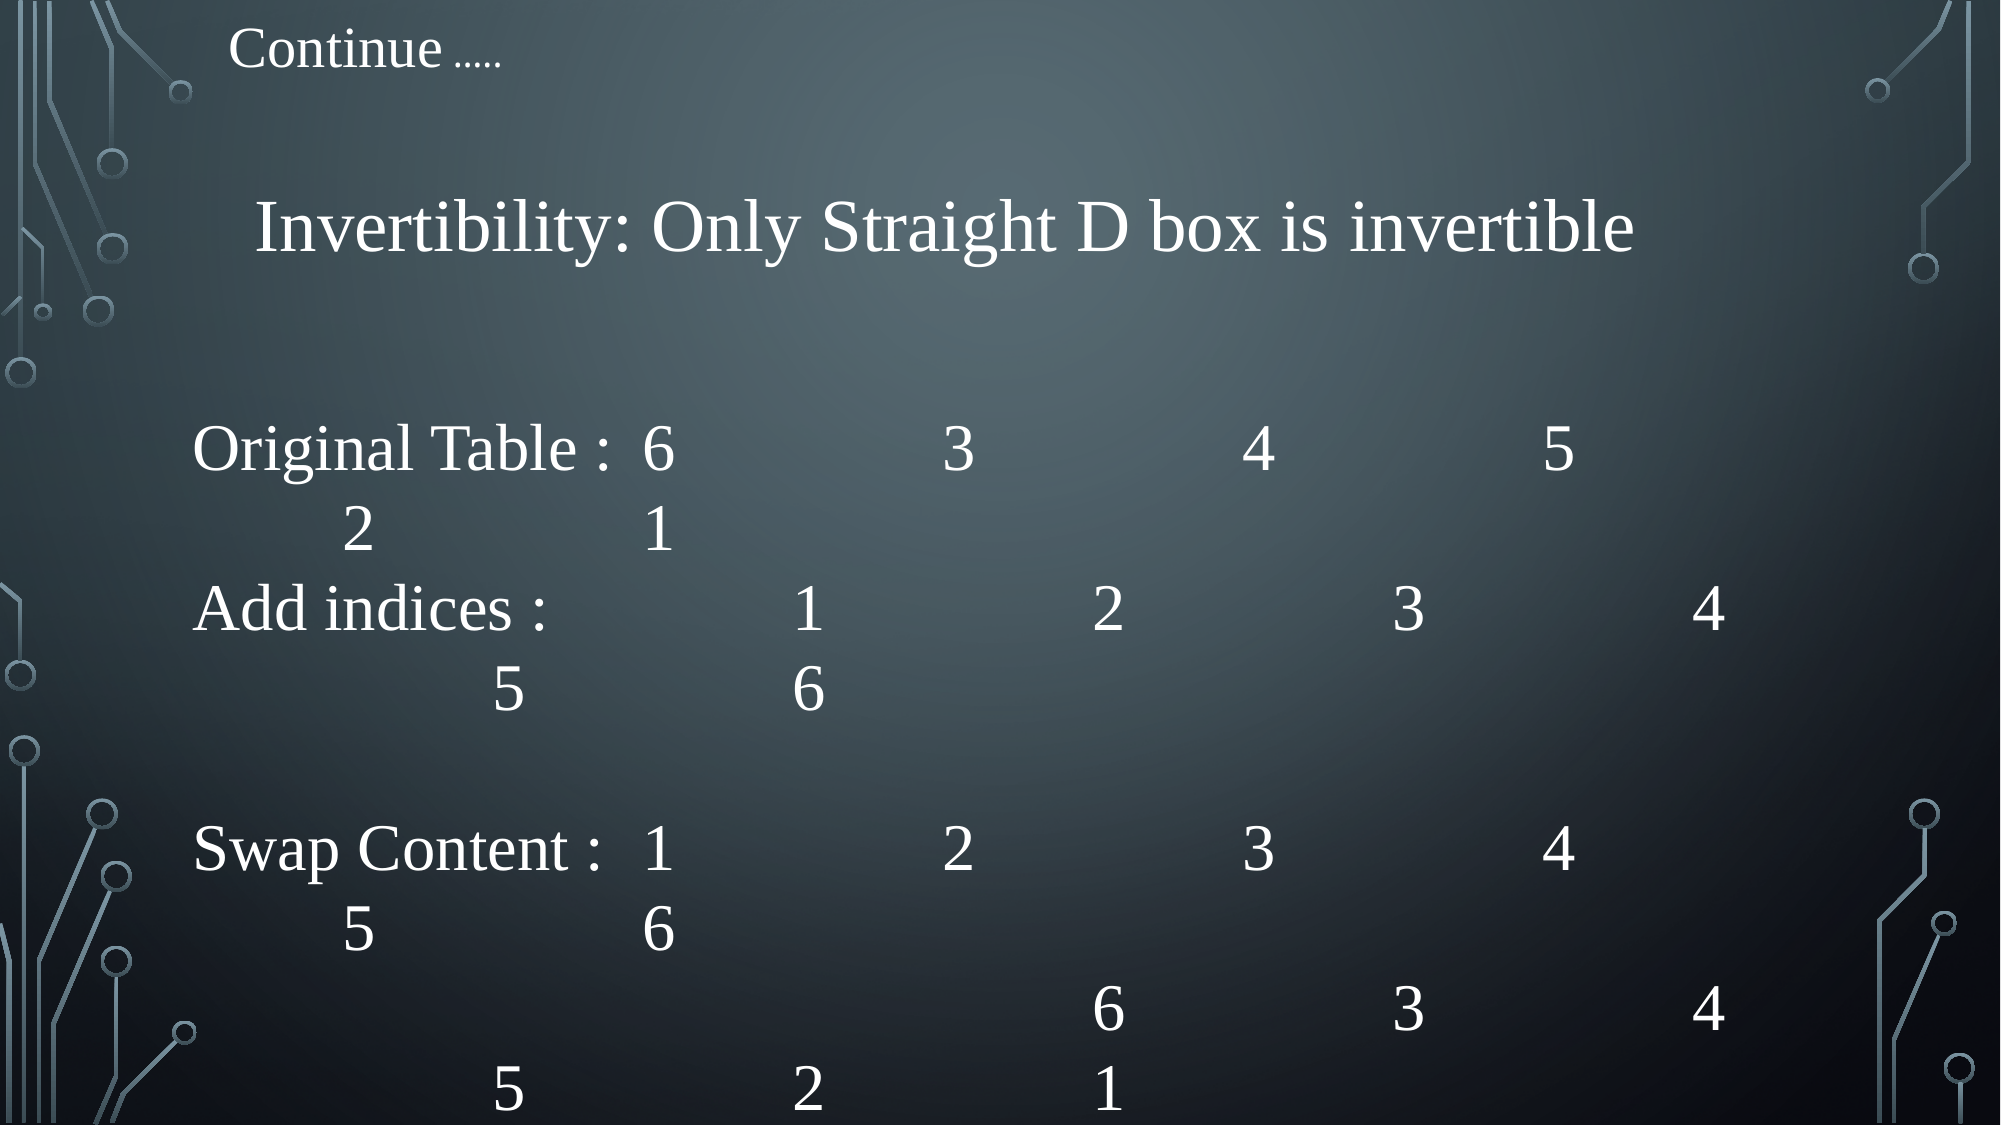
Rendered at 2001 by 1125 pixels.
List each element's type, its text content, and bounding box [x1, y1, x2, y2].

text_box Invertibility: Only Straight D box is invertible [240, 169, 1704, 274]
text_box Original Table : 6 3 4 5 2 1 Add indices : 1 2 3 4 5 6 Swap Content : 1 2 3 4 5 6 6 3 4 5 2 1 Sort indices : 6 5 2 3 4 1 [177, 396, 1848, 1125]
text_box Continue ….. [214, 2, 727, 87]
